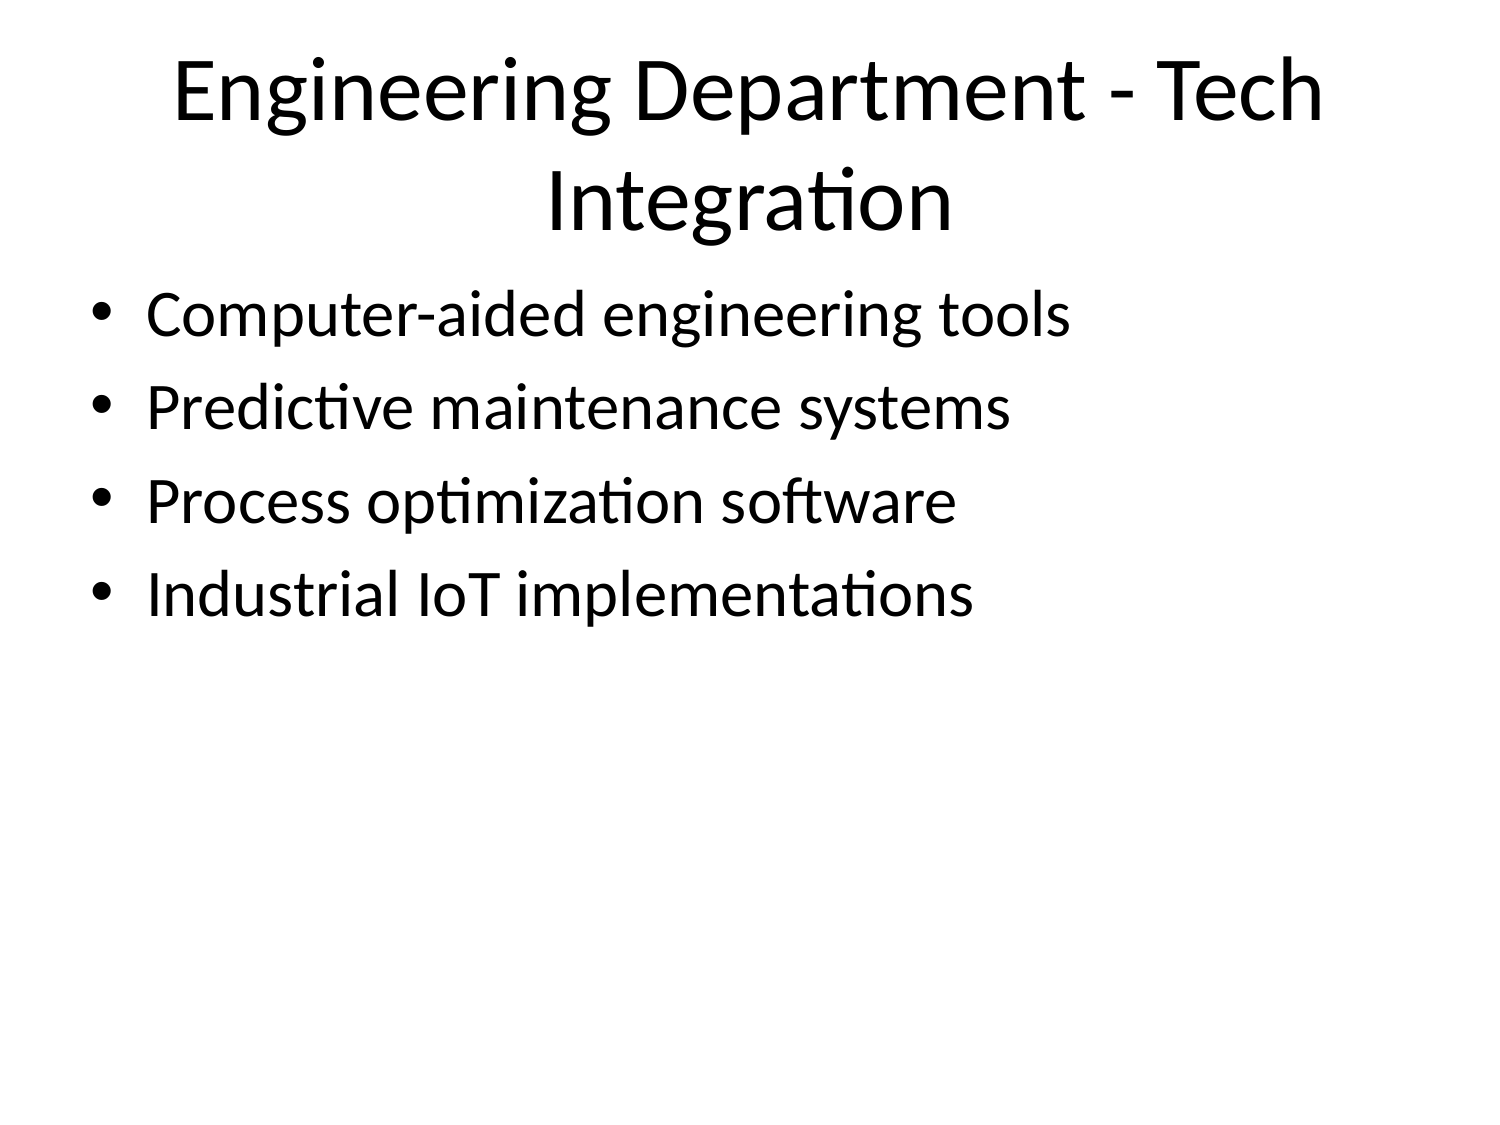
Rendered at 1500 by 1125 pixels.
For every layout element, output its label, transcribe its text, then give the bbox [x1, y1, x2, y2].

title Engineering Department - Tech Integration [75, 45, 1425, 233]
list Computer-aided engineering tools Predictive maintenance systems Process optimization software Industrial IoT implementations [75, 262, 1425, 1005]
